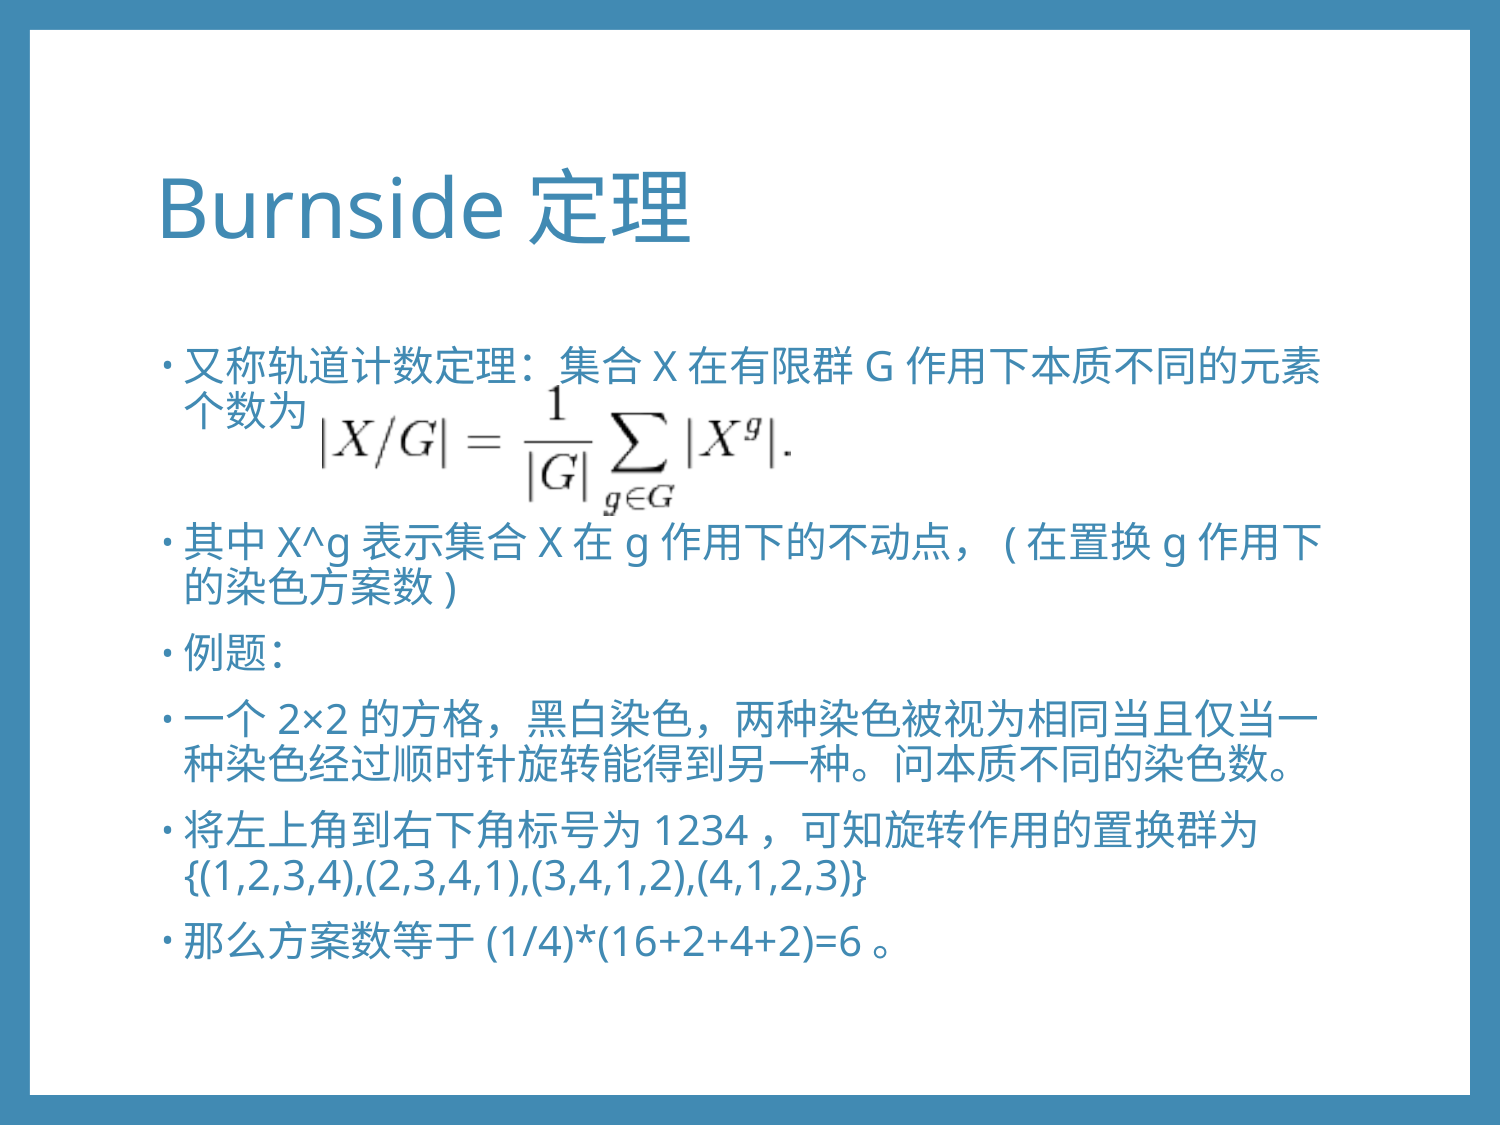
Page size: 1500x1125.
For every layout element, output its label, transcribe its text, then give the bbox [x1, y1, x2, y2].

list 又称轨道计数定理：集合X在有限群G作用下本质不同的元素个数为 其中X^g表示集合X在g作用下的不动点，(在置换g作用下的染色方案数) 例题： 一个2×2的方格，黑白染色，两种染色被视为相同当且仅当一种染色经过顺时针旋转能得到另一种。问本质不同的染色数。 将左上角到右下角标号为1234，可知旋转作用的置换群为{(1,2,3,4),(2,3,4,1),(3,4,1,2),(4,1,2,3)} 那么方案数等于(1/4)*(16+2+4+2)=6。 [140, 337, 1356, 1000]
picture [322, 385, 791, 517]
title Burnside定理 [140, 99, 1356, 323]
